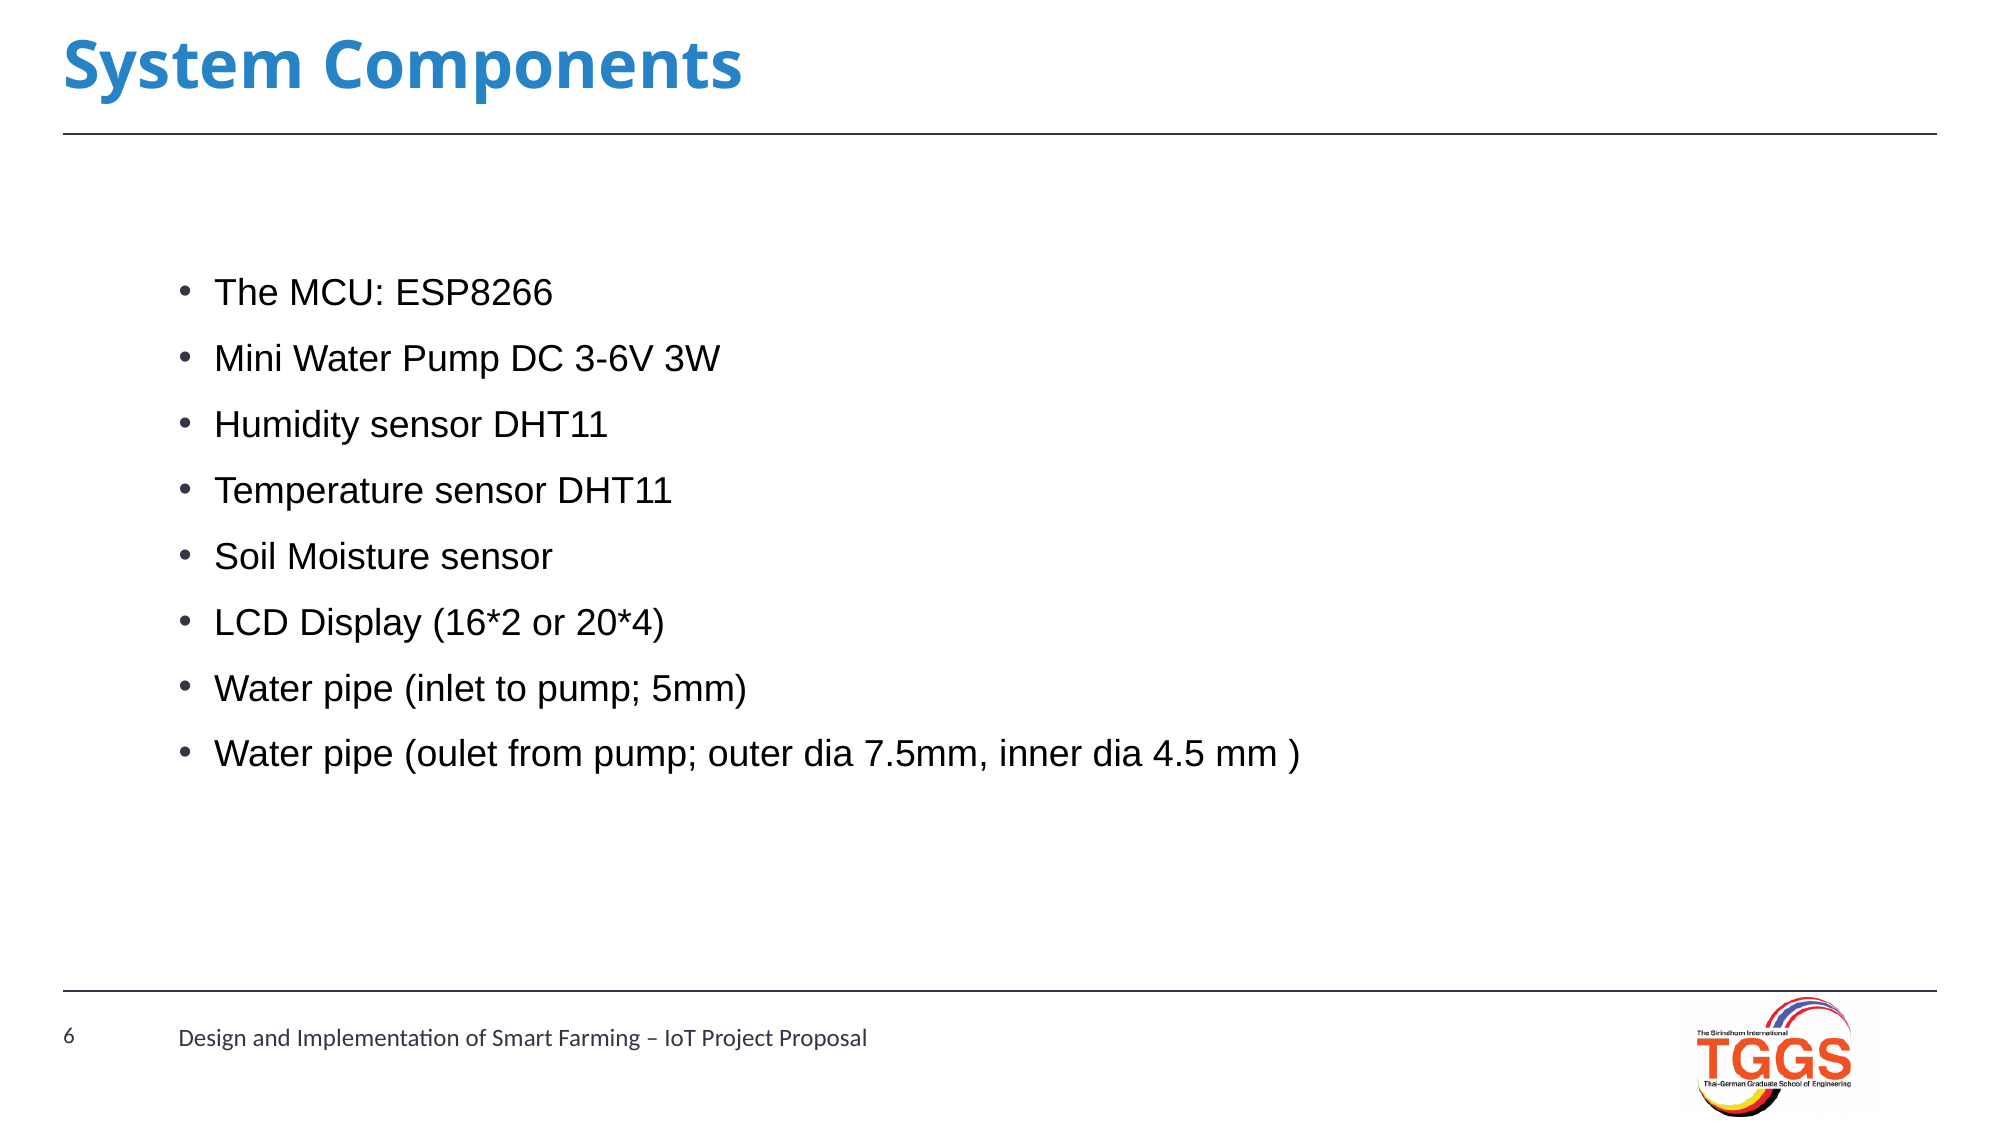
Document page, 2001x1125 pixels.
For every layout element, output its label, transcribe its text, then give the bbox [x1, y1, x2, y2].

list The MCU: ESP8266 Mini Water Pump DC 3-6V 3W Humidity sensor DHT11 Temperature sensor DHT11 Soil Moisture sensor LCD Display (16*2 or 20*4) Water pipe (inlet to pump; 5mm) Water pipe (oulet from pump; outer dia 7.5mm, inner dia 4.5 mm ) [178, 268, 1472, 875]
slide_number 6 [62, 1020, 158, 1099]
picture [1680, 997, 1881, 1117]
title System Components [63, 12, 1938, 123]
